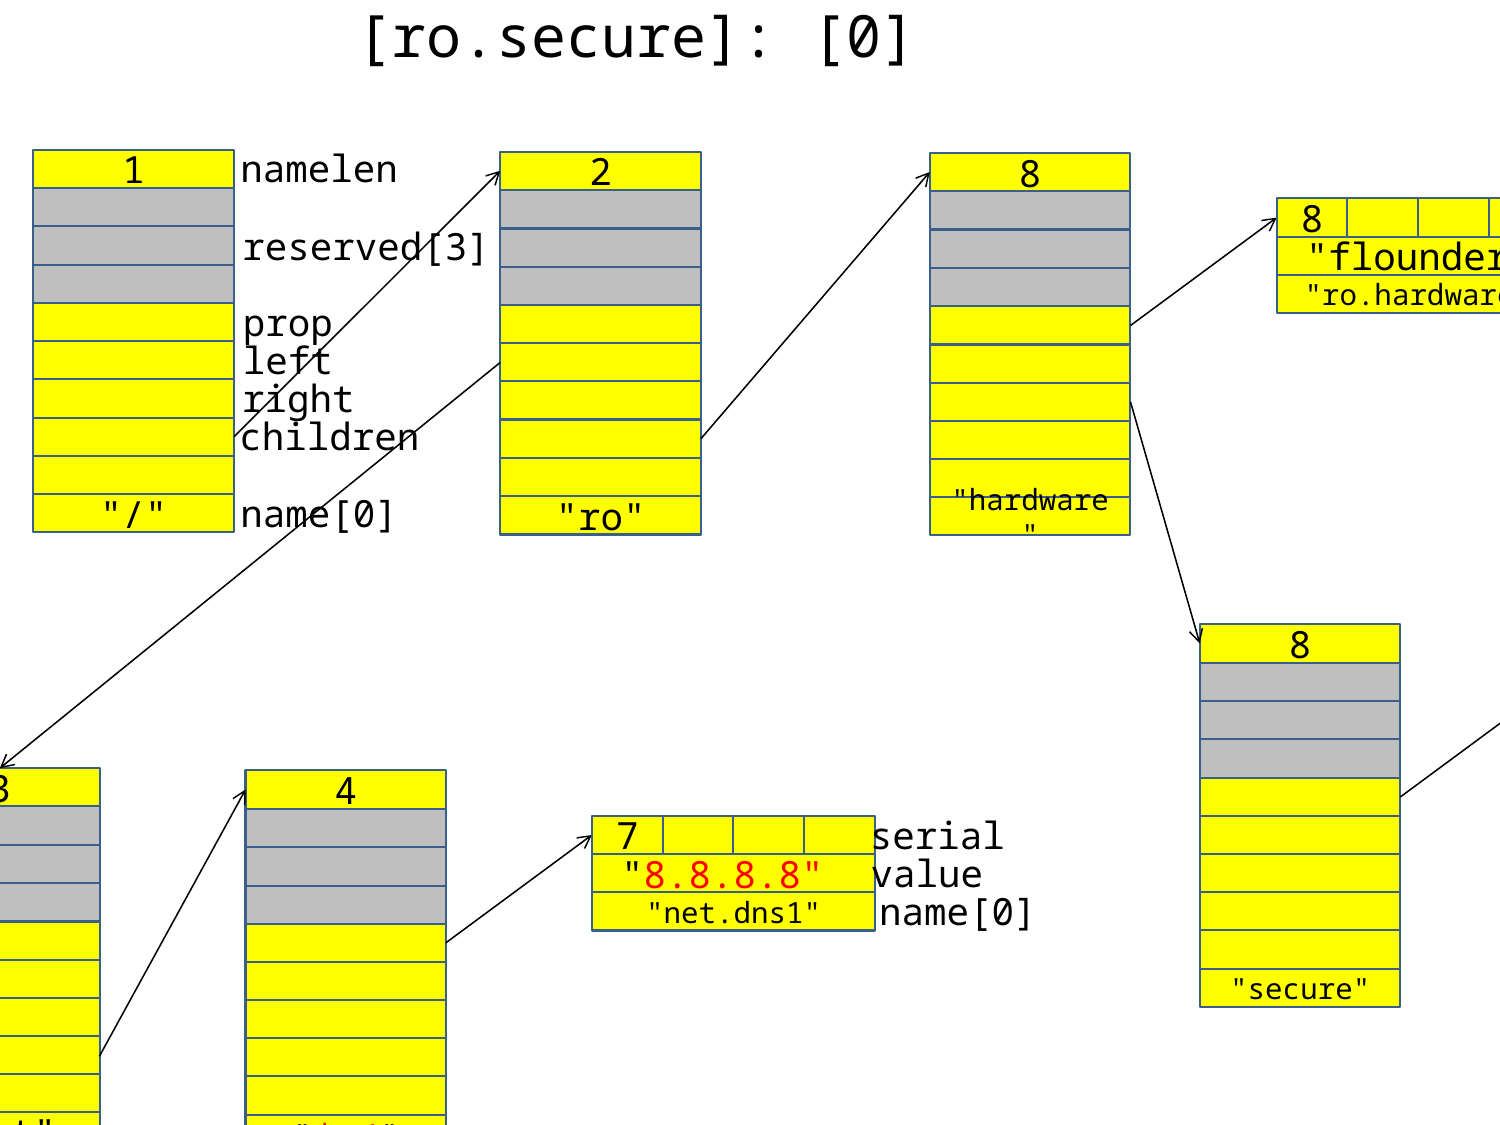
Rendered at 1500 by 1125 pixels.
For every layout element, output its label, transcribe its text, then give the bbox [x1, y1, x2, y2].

text_box [731, 814, 802, 856]
text_box [505, 379, 695, 417]
text_box [250, 960, 448, 998]
text_box "flounder" [1281, 239, 1500, 273]
text_box [1198, 890, 1403, 928]
text_box [504, 417, 703, 456]
text_box "dns1" [243, 1113, 448, 1125]
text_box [1130, 401, 1200, 644]
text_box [1400, 688, 1500, 798]
text_box namelen [225, 137, 413, 198]
text_box 8 [1198, 622, 1403, 661]
text_box "hardware" [928, 495, 1125, 538]
text_box [31, 224, 227, 263]
text_box [1198, 852, 1403, 890]
text_box [505, 303, 695, 341]
text_box [250, 998, 448, 1036]
text_box [928, 419, 1125, 457]
text_box [935, 228, 1125, 266]
text_box "ro.hardware" [1281, 273, 1500, 315]
text_box [250, 845, 440, 883]
text_box 8 [1275, 196, 1345, 239]
text_box 4 [243, 777, 448, 807]
text_box [1345, 196, 1416, 239]
text_box [250, 922, 448, 960]
text_box serial [854, 804, 1020, 865]
text_box [504, 456, 703, 494]
text_box [1198, 699, 1395, 737]
text_box [1487, 196, 1500, 239]
text_box 3 [0, 776, 102, 804]
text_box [445, 834, 592, 944]
text_box [505, 265, 695, 303]
text_box [31, 263, 228, 301]
text_box [1198, 814, 1403, 852]
text_box [31, 301, 228, 339]
text_box [ro.secure]: [0] [342, 0, 932, 77]
text_box [1198, 928, 1403, 966]
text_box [0, 362, 501, 769]
text_box 7 [590, 814, 661, 856]
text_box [1130, 217, 1277, 326]
text_box [1198, 776, 1403, 814]
text_box 2 [498, 150, 703, 188]
text_box [0, 958, 94, 996]
text_box value [855, 842, 998, 903]
text_box [0, 919, 94, 958]
text_box [935, 342, 1133, 381]
text_box [935, 189, 1133, 228]
text_box [0, 881, 94, 919]
text_box "8.8.8.8" [598, 856, 855, 890]
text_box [233, 170, 501, 362]
text_box [928, 457, 1125, 495]
text_box name[0] [864, 881, 1052, 941]
text_box [0, 1072, 102, 1110]
text_box [802, 814, 854, 856]
text_box [31, 339, 228, 360]
text_box "ro" [504, 494, 703, 537]
text_box "net.dns1" [598, 890, 864, 933]
text_box [505, 341, 695, 379]
text_box "net" [0, 1110, 102, 1125]
text_box [0, 996, 94, 1034]
text_box [0, 804, 94, 843]
text_box [0, 843, 94, 881]
text_box [1416, 196, 1487, 239]
text_box [243, 1036, 448, 1074]
text_box [31, 186, 228, 224]
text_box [99, 789, 246, 1057]
text_box 8 [928, 151, 1133, 189]
text_box [935, 304, 1133, 342]
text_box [700, 171, 930, 439]
text_box [250, 883, 440, 922]
text_box [250, 807, 448, 845]
text_box [505, 188, 695, 226]
text_box [243, 1074, 448, 1113]
text_box [1198, 661, 1403, 699]
text_box "secure" [1198, 966, 1403, 1009]
text_box [505, 226, 695, 265]
text_box [935, 266, 1125, 304]
text_box 1 [31, 147, 225, 186]
text_box [661, 814, 731, 856]
text_box [935, 381, 1133, 419]
text_box [1198, 737, 1395, 776]
text_box [0, 1034, 102, 1072]
